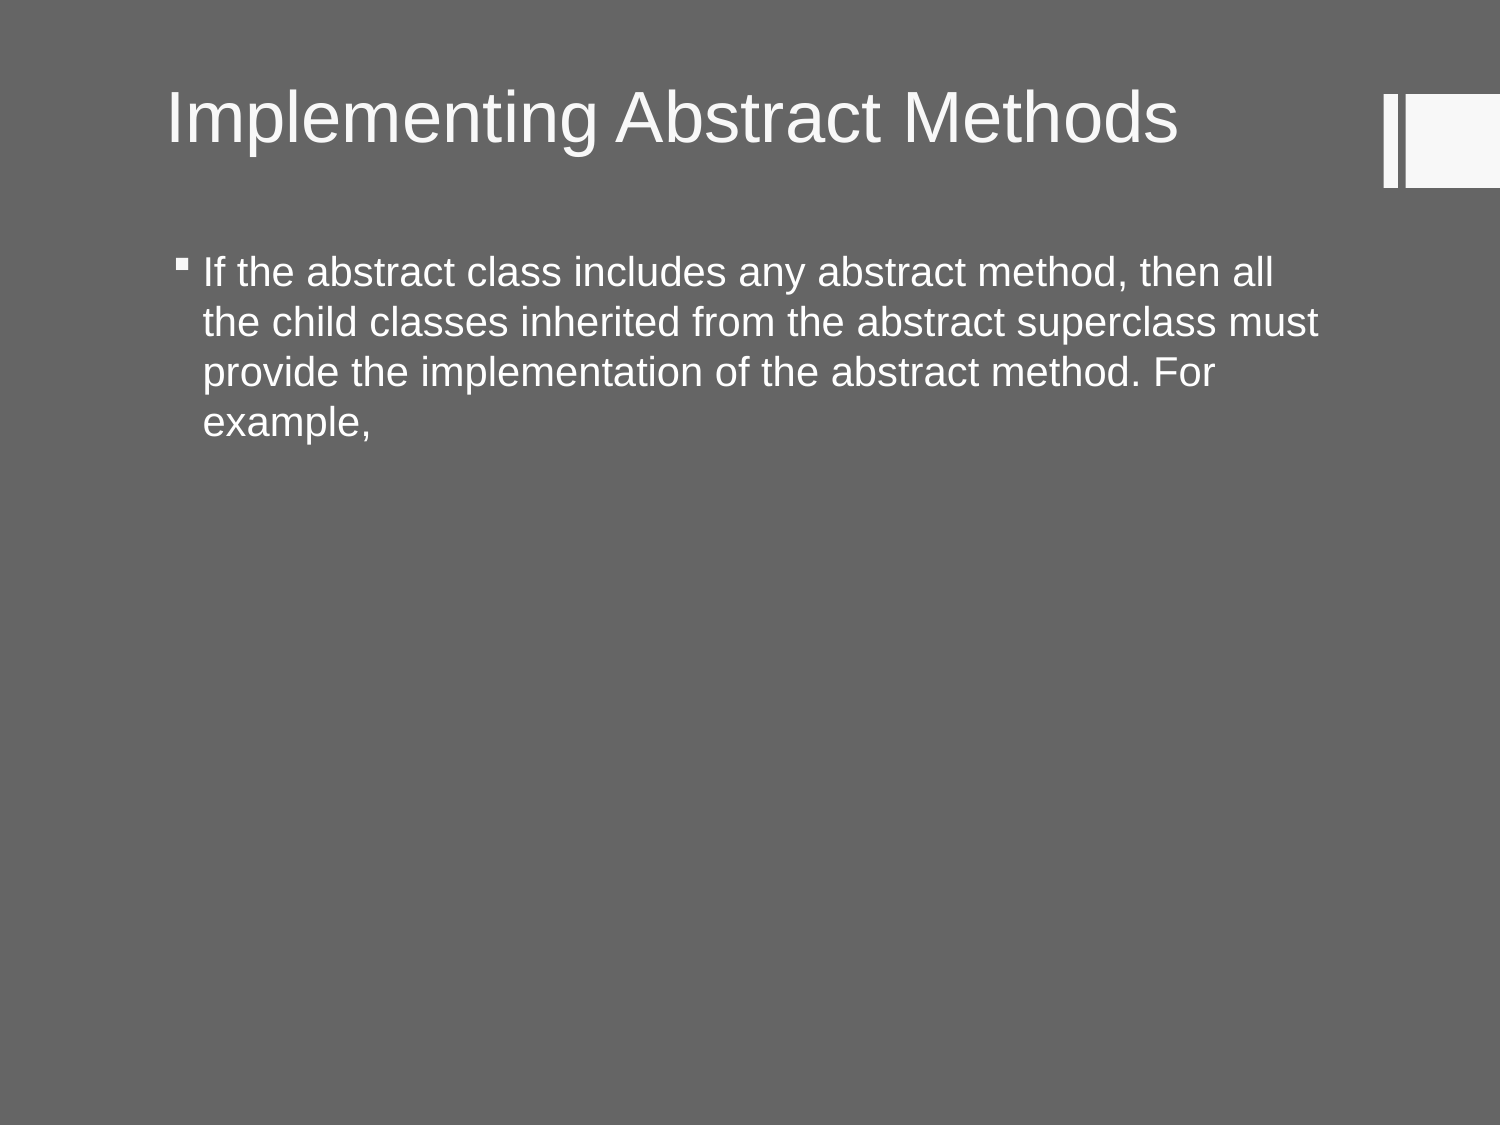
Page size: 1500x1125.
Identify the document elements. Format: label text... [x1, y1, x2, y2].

list If the abstract class includes any abstract method, then all the child classes inherited from the abstract superclass must provide the implementation of the abstract method. For example, [150, 237, 1350, 1035]
title Implementing Abstract Methods [150, 62, 1350, 237]
